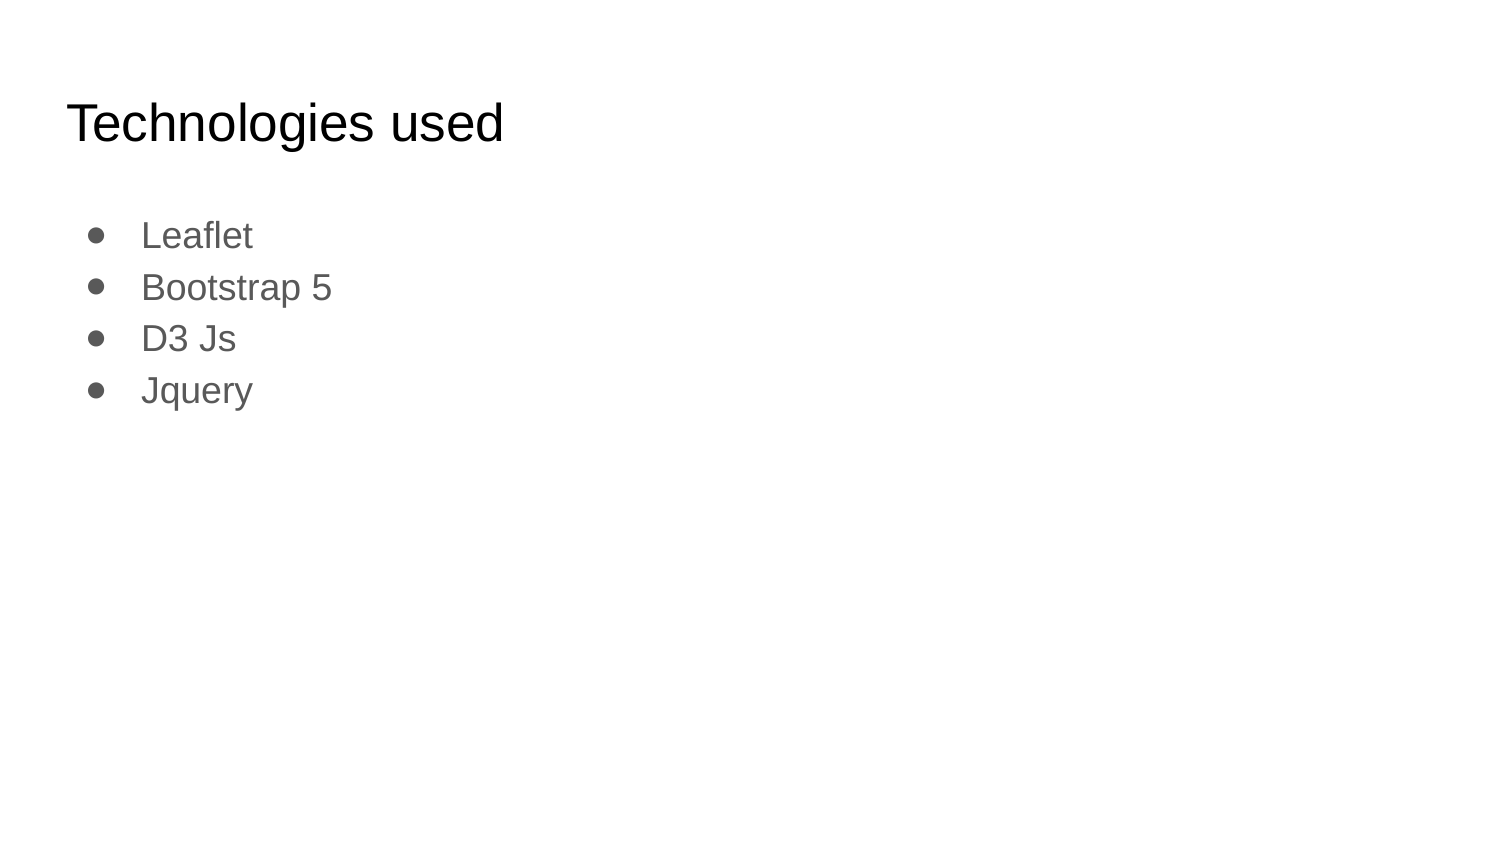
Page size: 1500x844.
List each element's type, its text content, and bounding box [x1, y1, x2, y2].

list Leaflet Bootstrap 5 D3 Js Jquery [51, 189, 1449, 750]
title Technologies used [51, 72, 1449, 167]
